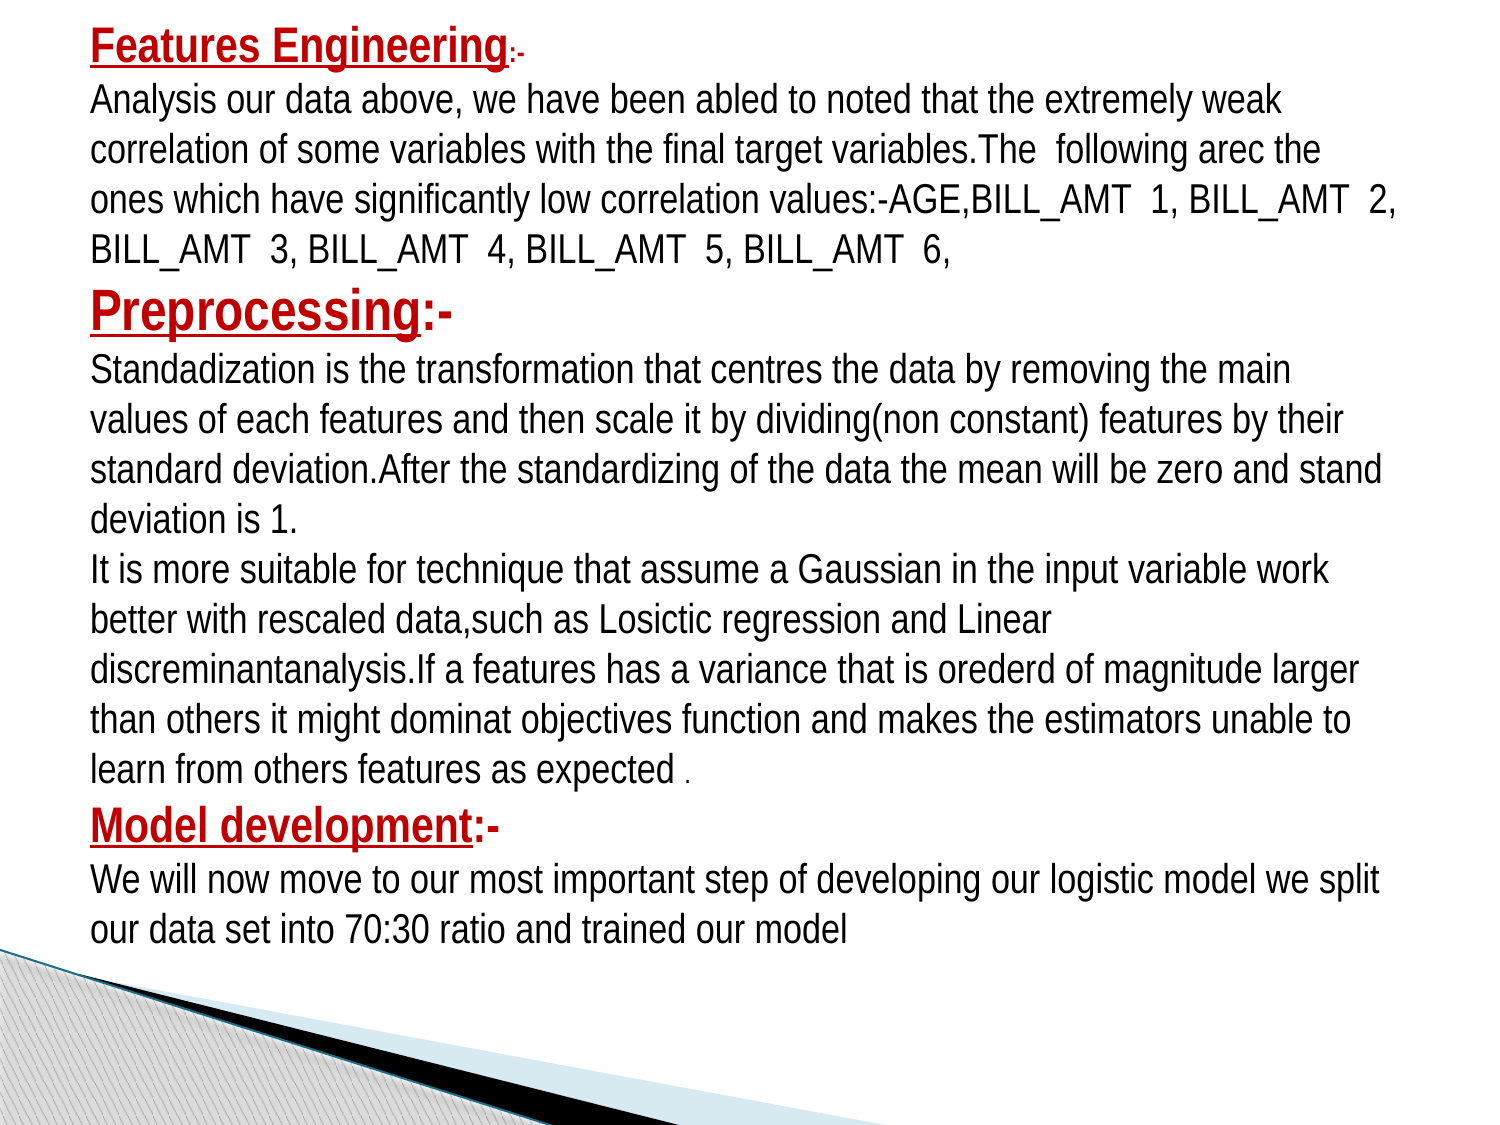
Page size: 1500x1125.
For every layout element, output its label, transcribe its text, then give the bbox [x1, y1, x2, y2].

text_box Features Engineering:- Analysis our data above, we have been abled to noted that the extremely weak correlation of some variables with the final target variables.The following arec the ones which have significantly low correlation values:-AGE,BILL_AMT 1, BILL_AMT 2, BILL_AMT 3, BILL_AMT 4, BILL_AMT 5, BILL_AMT 6, Preprocessing:- Standadization is the transformation that centres the data by removing the main values of each features and then scale it by dividing(non constant) features by their standard deviation.After the standardizing of the data the mean will be zero and stand deviation is 1. It is more suitable for technique that assume a Gaussian in the input variable work better with rescaled data,such as Losictic regression and Linear discreminantanalysis.If a features has a variance that is orederd of magnitude larger than others it might dominat objectives function and makes the estimators unable to learn from others features as expected . Model development:- We will now move to our most important step of developing our logistic model we split our data set into 70:30 ratio and trained our model [0, 4, 1413, 960]
